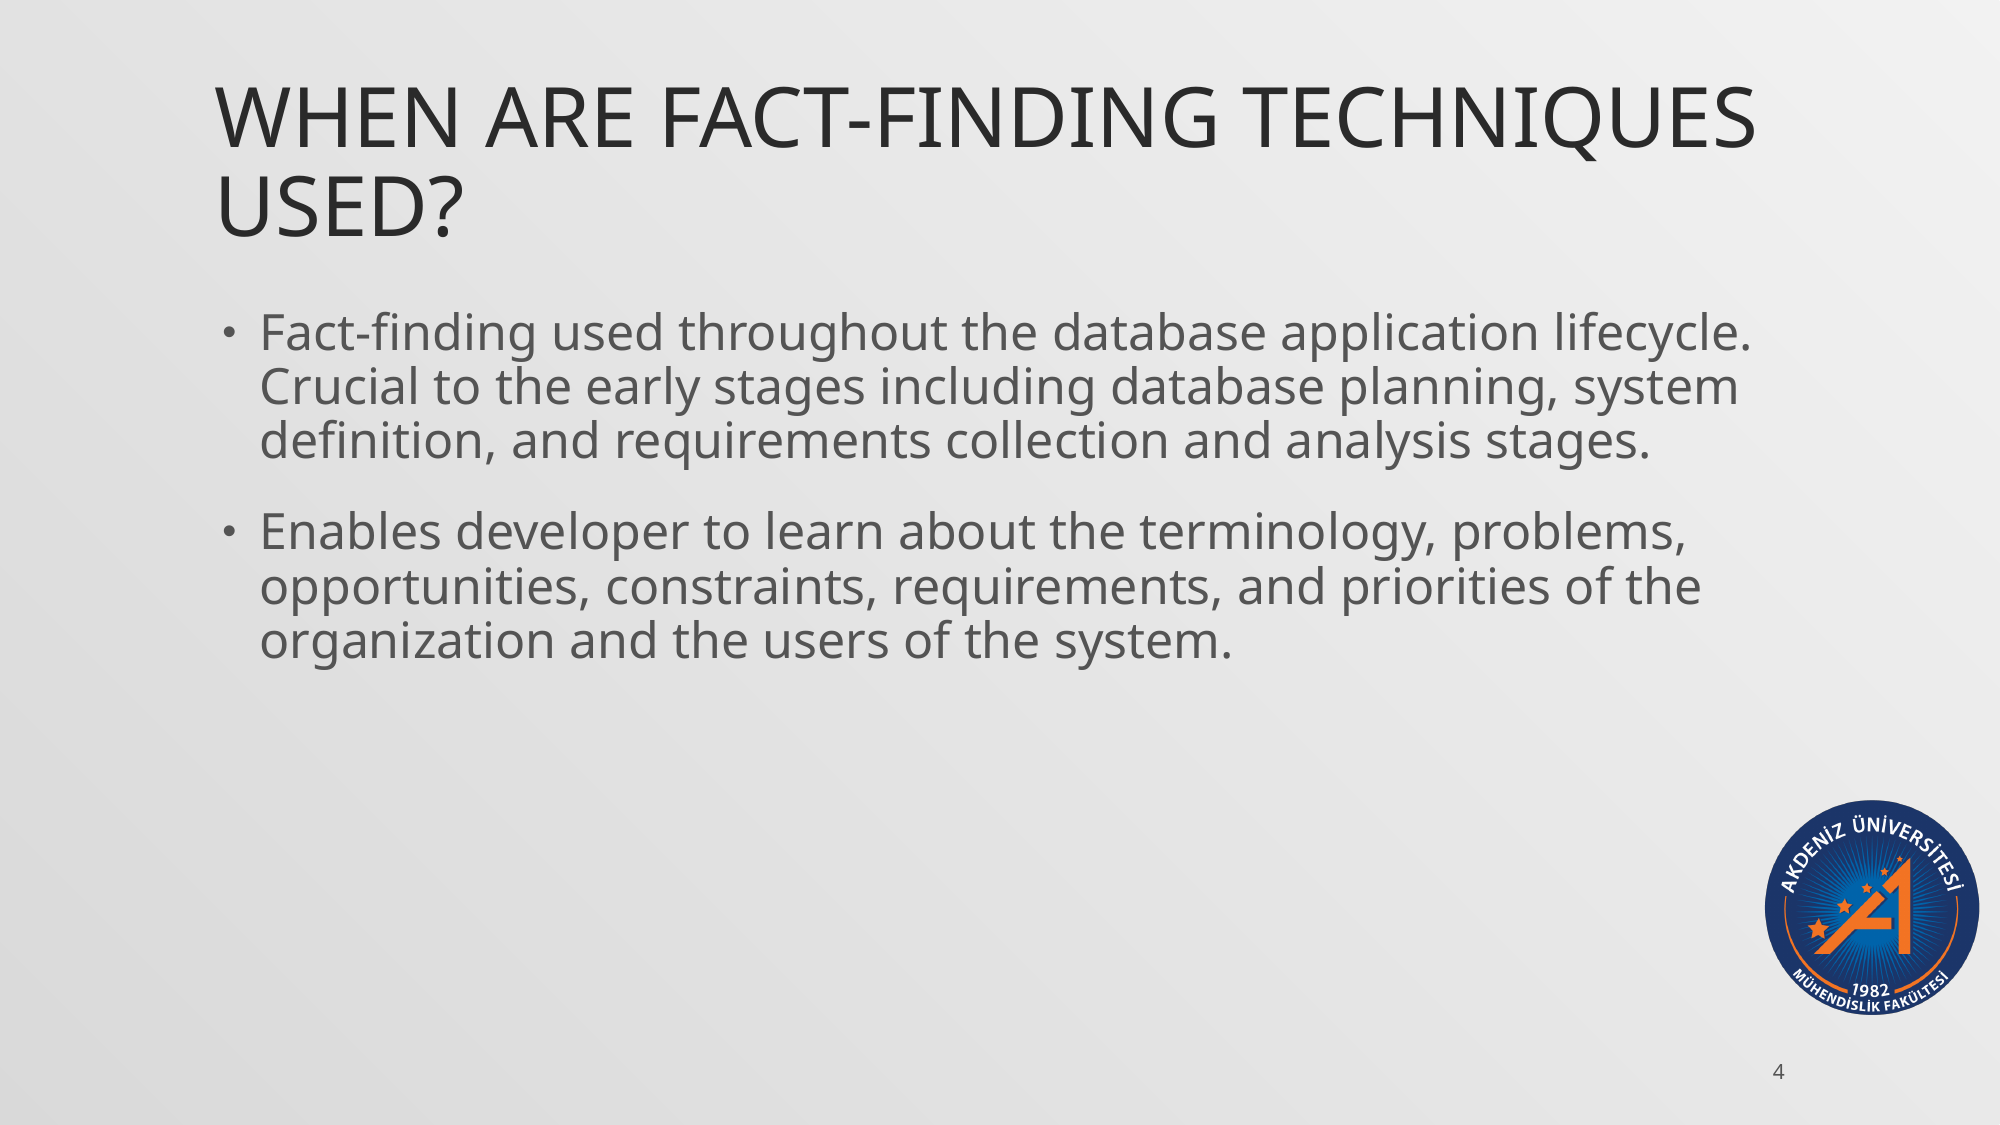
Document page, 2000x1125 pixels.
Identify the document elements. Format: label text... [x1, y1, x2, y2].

slide_number 4 [1612, 1057, 1800, 1088]
title When Are Fact-Finding Techniques Used? [199, 45, 1800, 263]
list Fact-finding used throughout the database application lifecycle. Crucial to the early stages including database planning, system definition, and requirements collection and analysis stages. Enables developer to learn about the terminology, problems, opportunities, constraints, requirements, and priorities of the organization and the users of the system. [199, 299, 1800, 1013]
picture [1744, 779, 2000, 1036]
